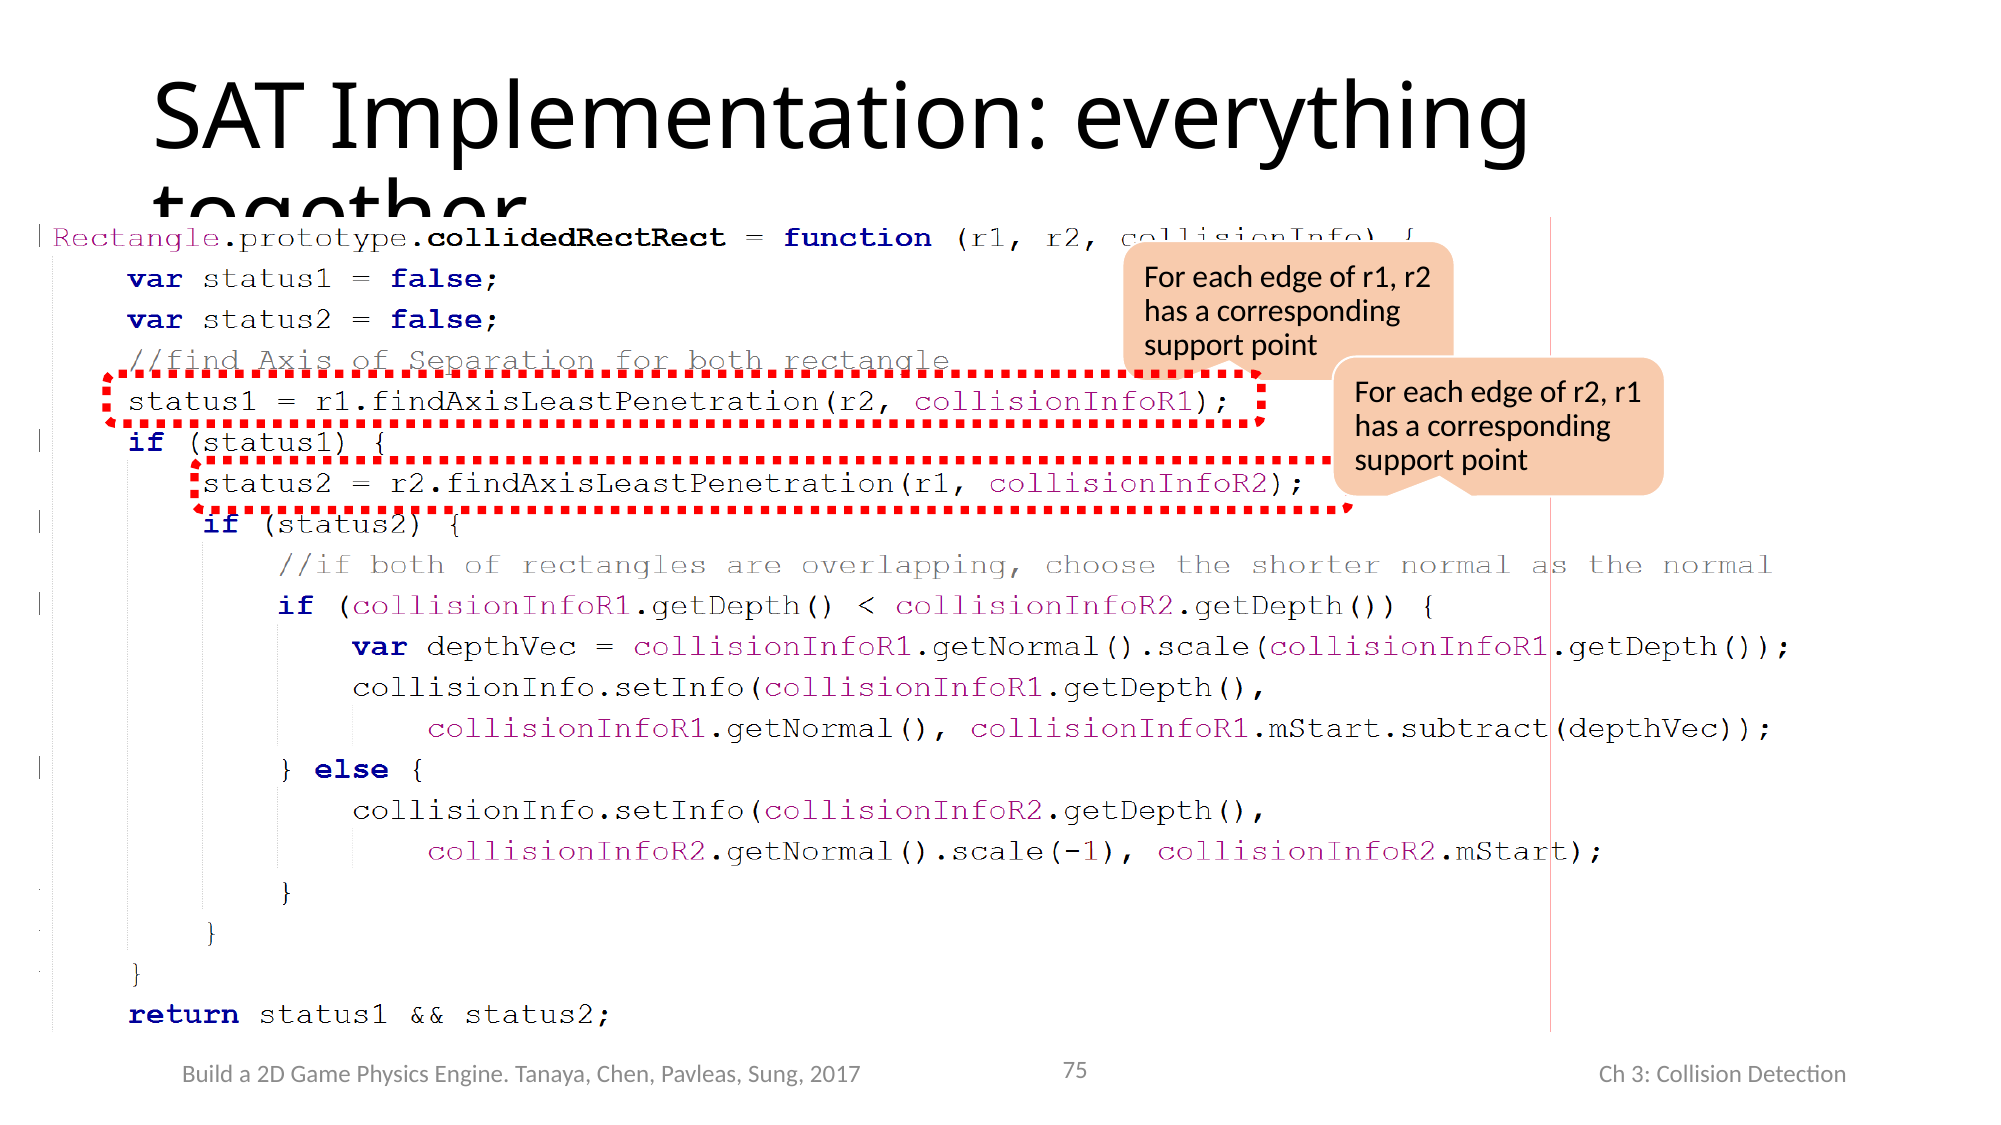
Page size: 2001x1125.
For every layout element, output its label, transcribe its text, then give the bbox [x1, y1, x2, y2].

picture [39, 217, 1825, 1032]
title SAT Implementation: everything together [137, 59, 1863, 278]
